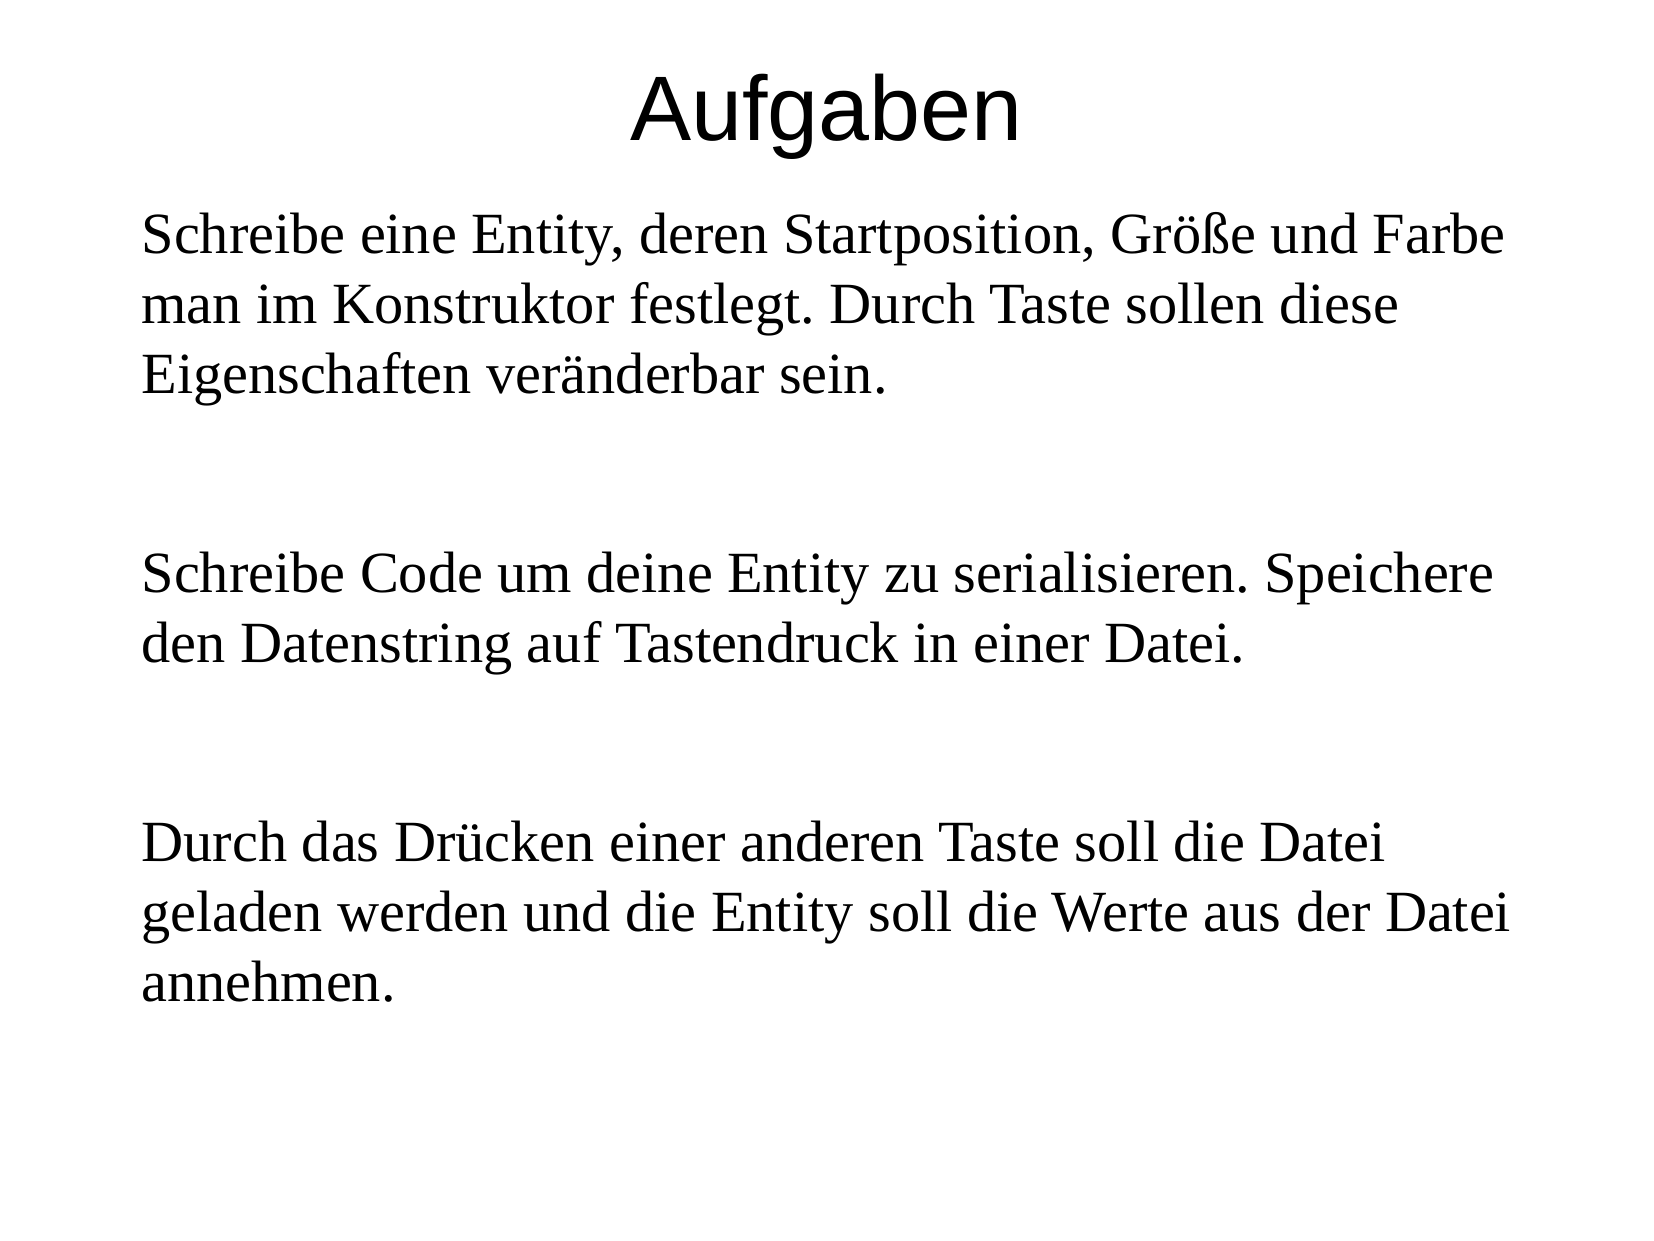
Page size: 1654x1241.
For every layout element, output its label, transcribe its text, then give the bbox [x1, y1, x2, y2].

title Aufgaben [82, 0, 1571, 207]
list Schreibe eine Entity, deren Startposition, Größe und Farbe man im Konstruktor festlegt. Durch Taste sollen diese Eigenschaften veränderbar sein. Schreibe Code um deine Entity zu serialisieren. Speichere den Datenstring auf Tastendruck in einer Datei. Durch das Drücken einer anderen Taste soll die Datei geladen werden und die Entity soll die Werte aus der Datei annehmen. [70, 194, 1559, 1211]
